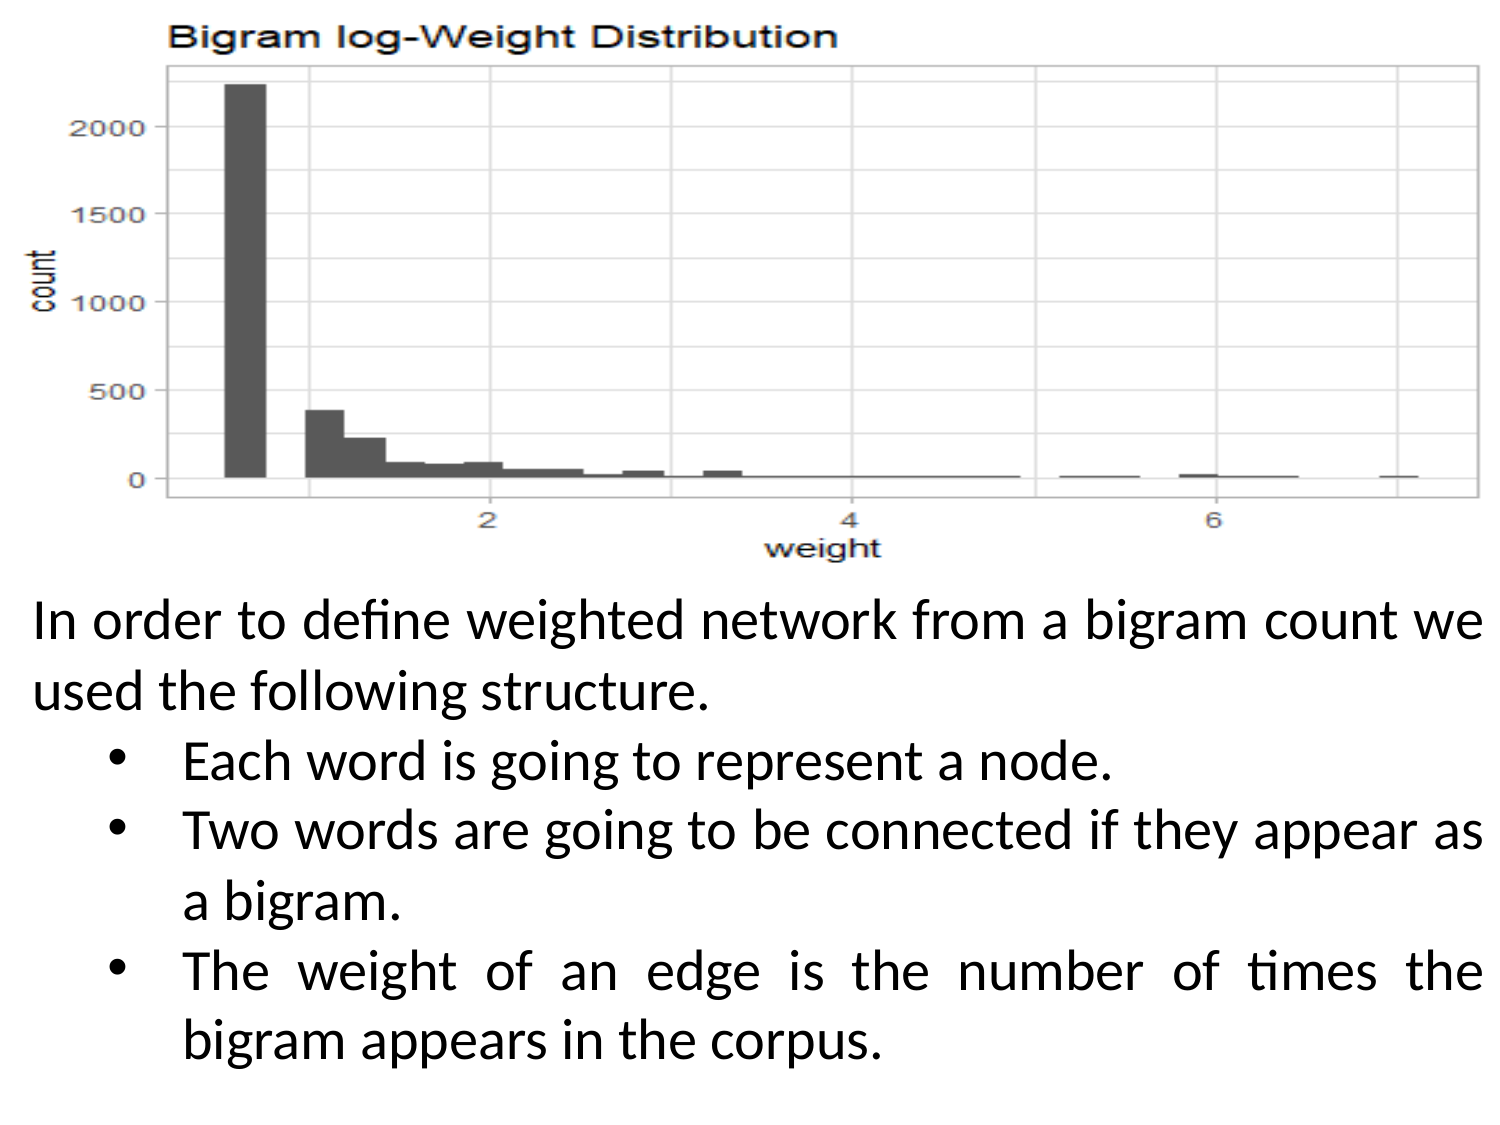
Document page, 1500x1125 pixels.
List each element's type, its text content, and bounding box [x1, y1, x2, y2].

picture [0, 10, 1500, 575]
text_box In order to define weighted network from a bigram count we used the following structure. Each word is going to represent a node. Two words are going to be connected if they appear as a bigram. The weight of an edge is the number of times the bigram appears in the corpus. [17, 582, 1500, 1079]
